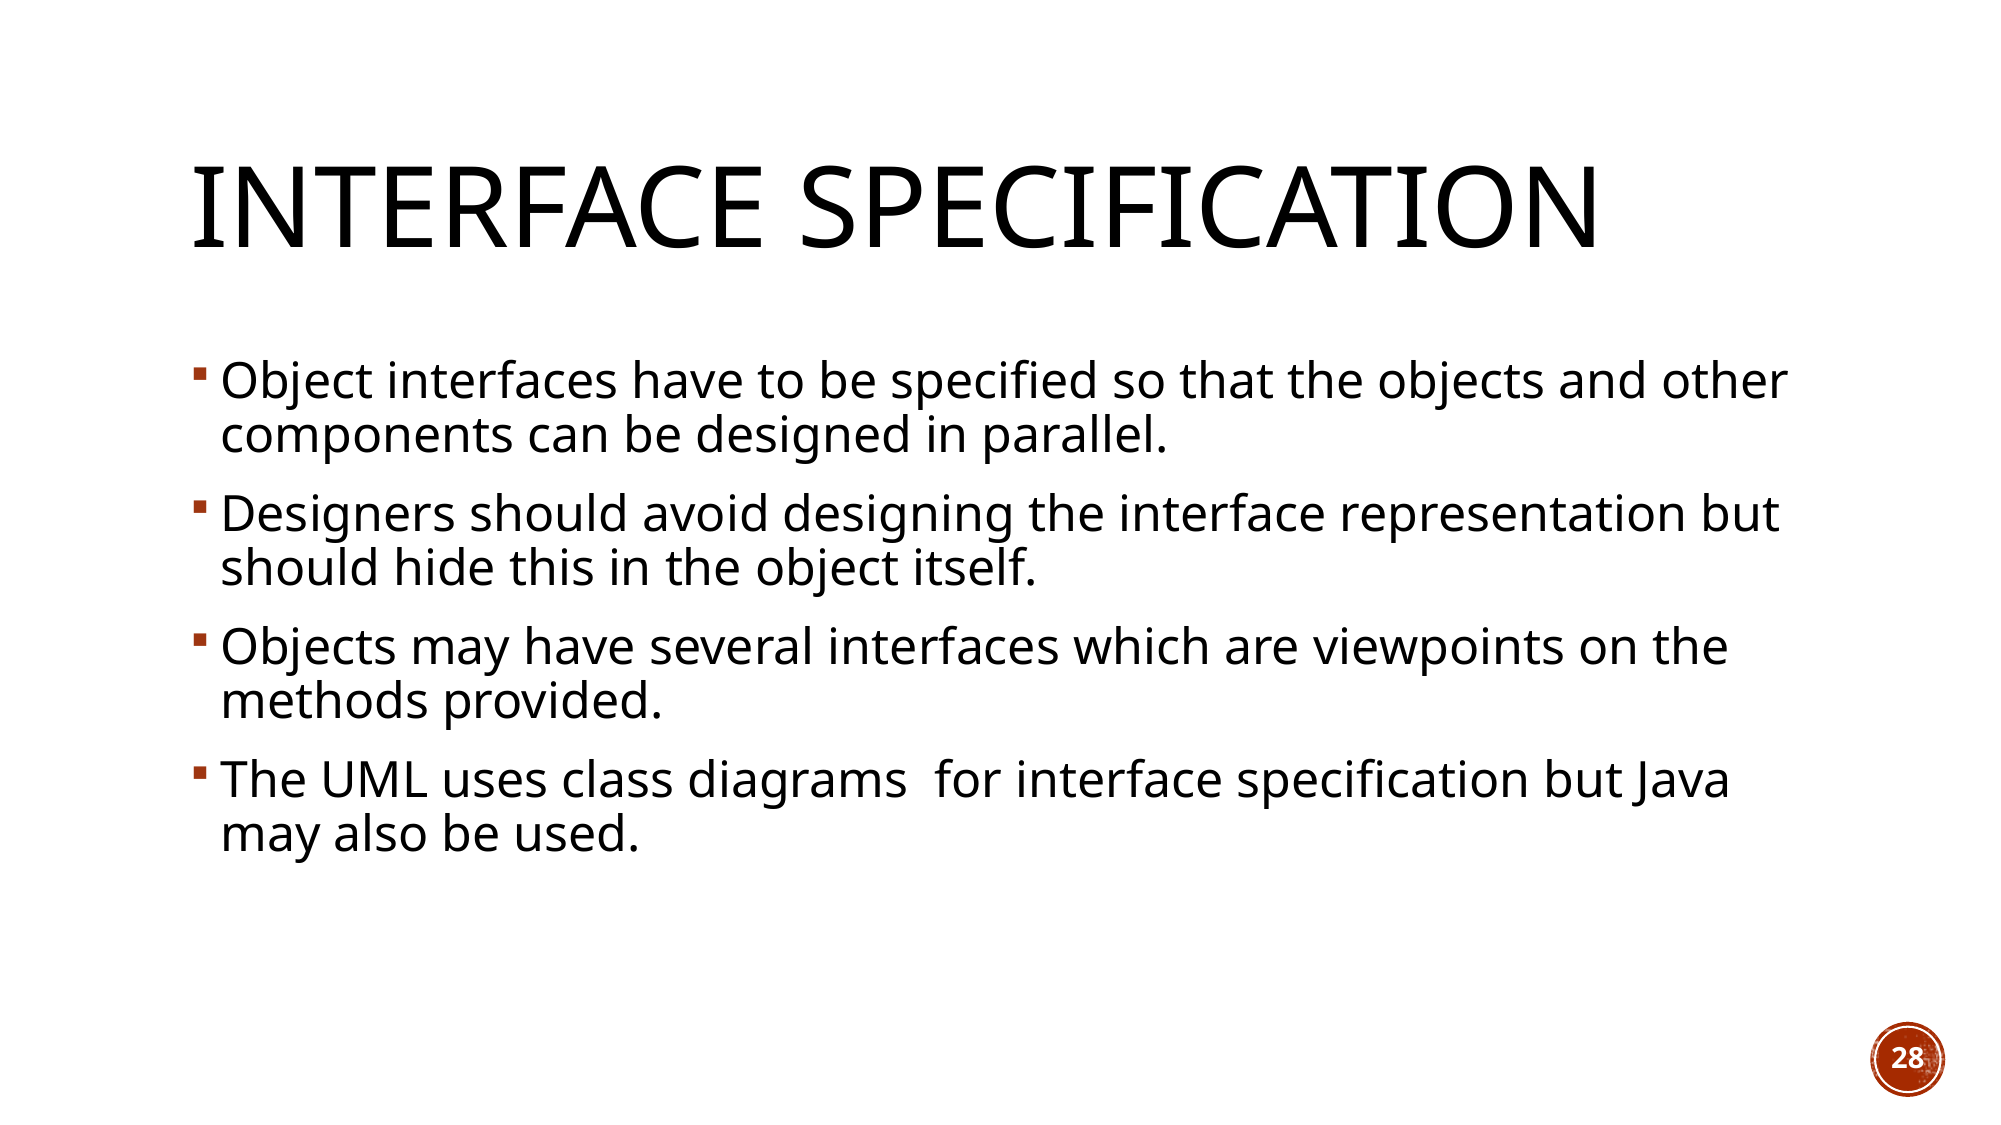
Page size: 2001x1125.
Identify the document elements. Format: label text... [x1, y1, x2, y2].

title Interface specification [175, 79, 1826, 344]
slide_number 28 [1855, 1028, 1961, 1089]
list Object interfaces have to be specified so that the objects and other components can be designed in parallel. Designers should avoid designing the interface representation but should hide this in the object itself. Objects may have several interfaces which are viewpoints on the methods provided. The UML uses class diagrams for interface specification but Java may also be used. [175, 348, 1826, 1013]
